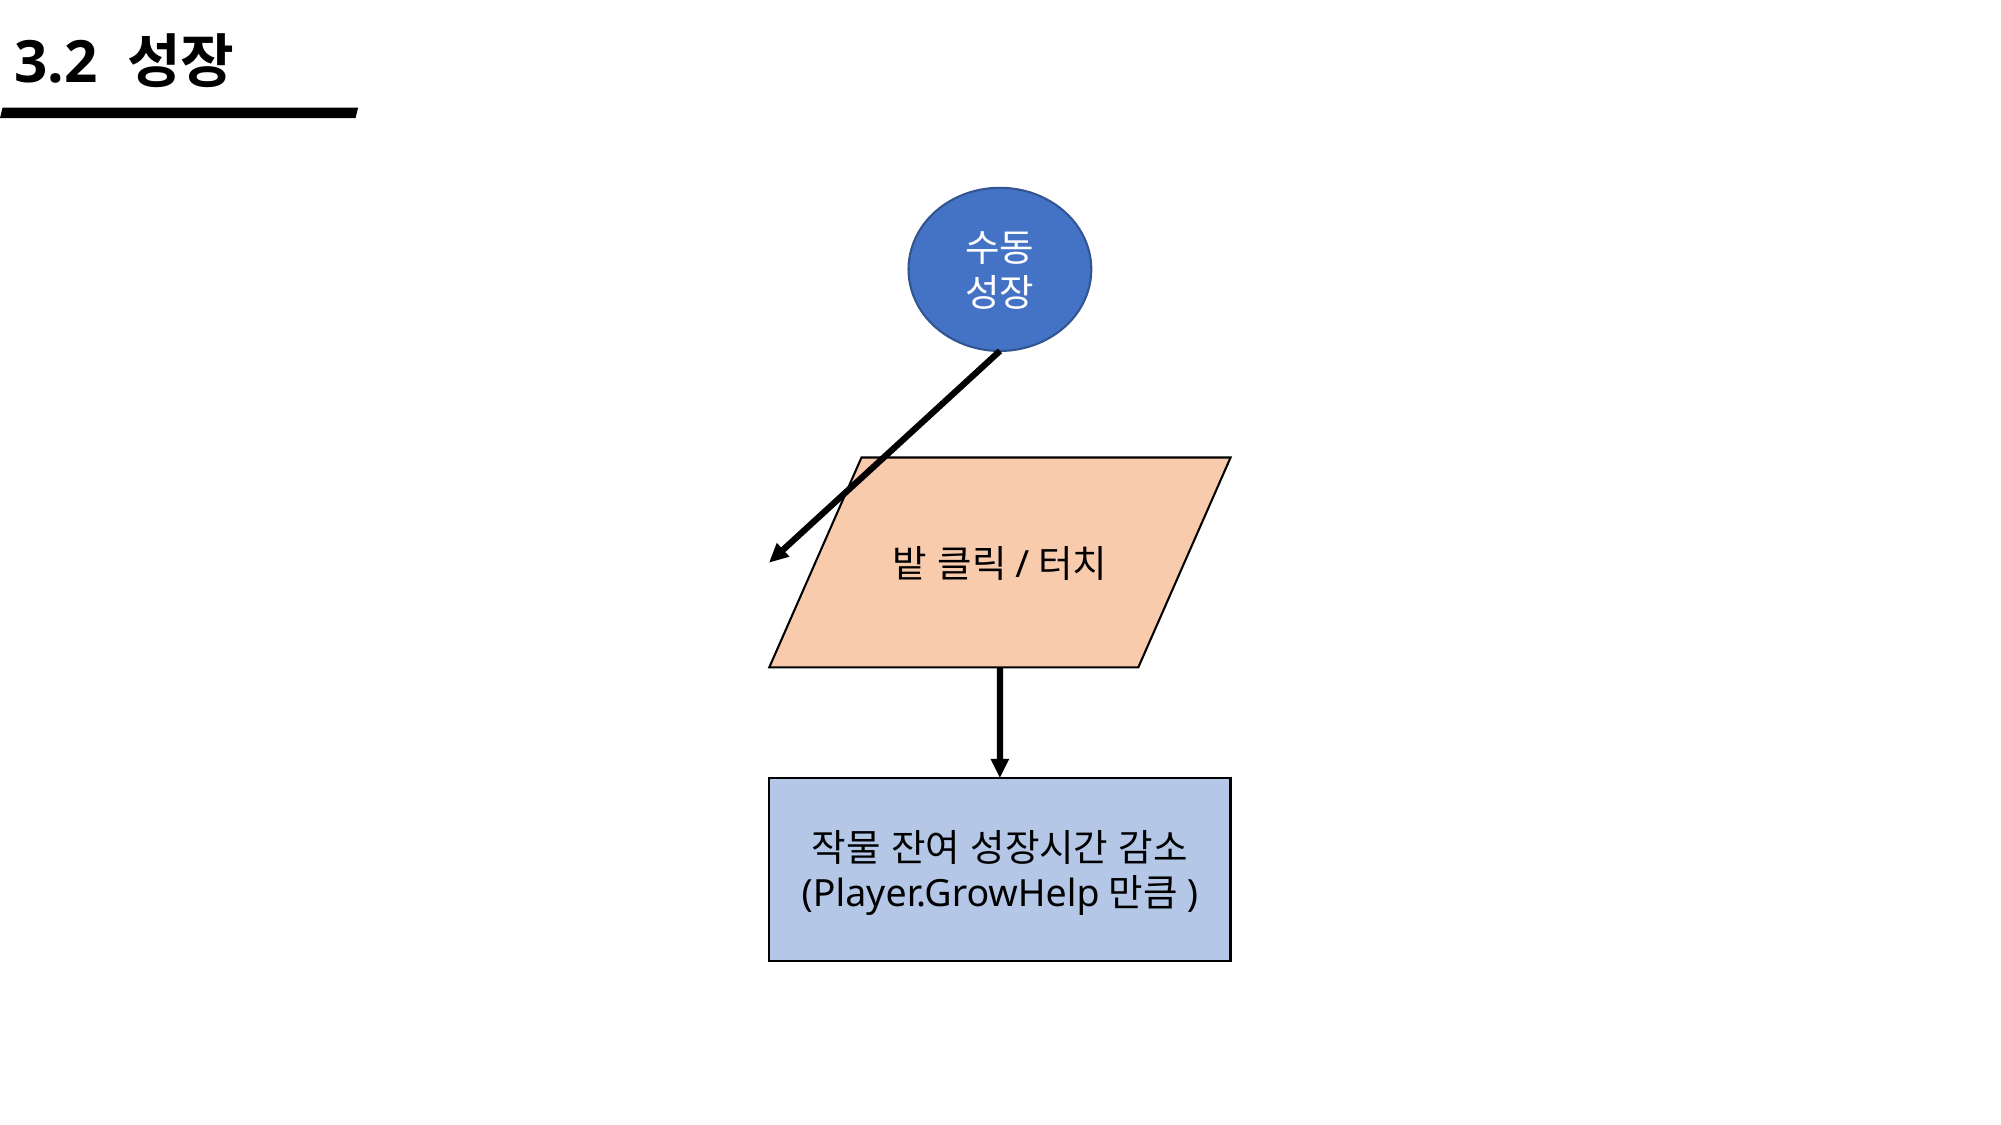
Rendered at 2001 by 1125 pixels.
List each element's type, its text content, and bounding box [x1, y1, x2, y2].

text_box 작물 잔여 성장시간 감소 (Player.GrowHelp만큼) [768, 777, 1232, 962]
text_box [0, 16, 382, 119]
text_box 밭 클릭/터치 [767, 456, 1233, 669]
text_box 수동성장 [907, 186, 1093, 352]
